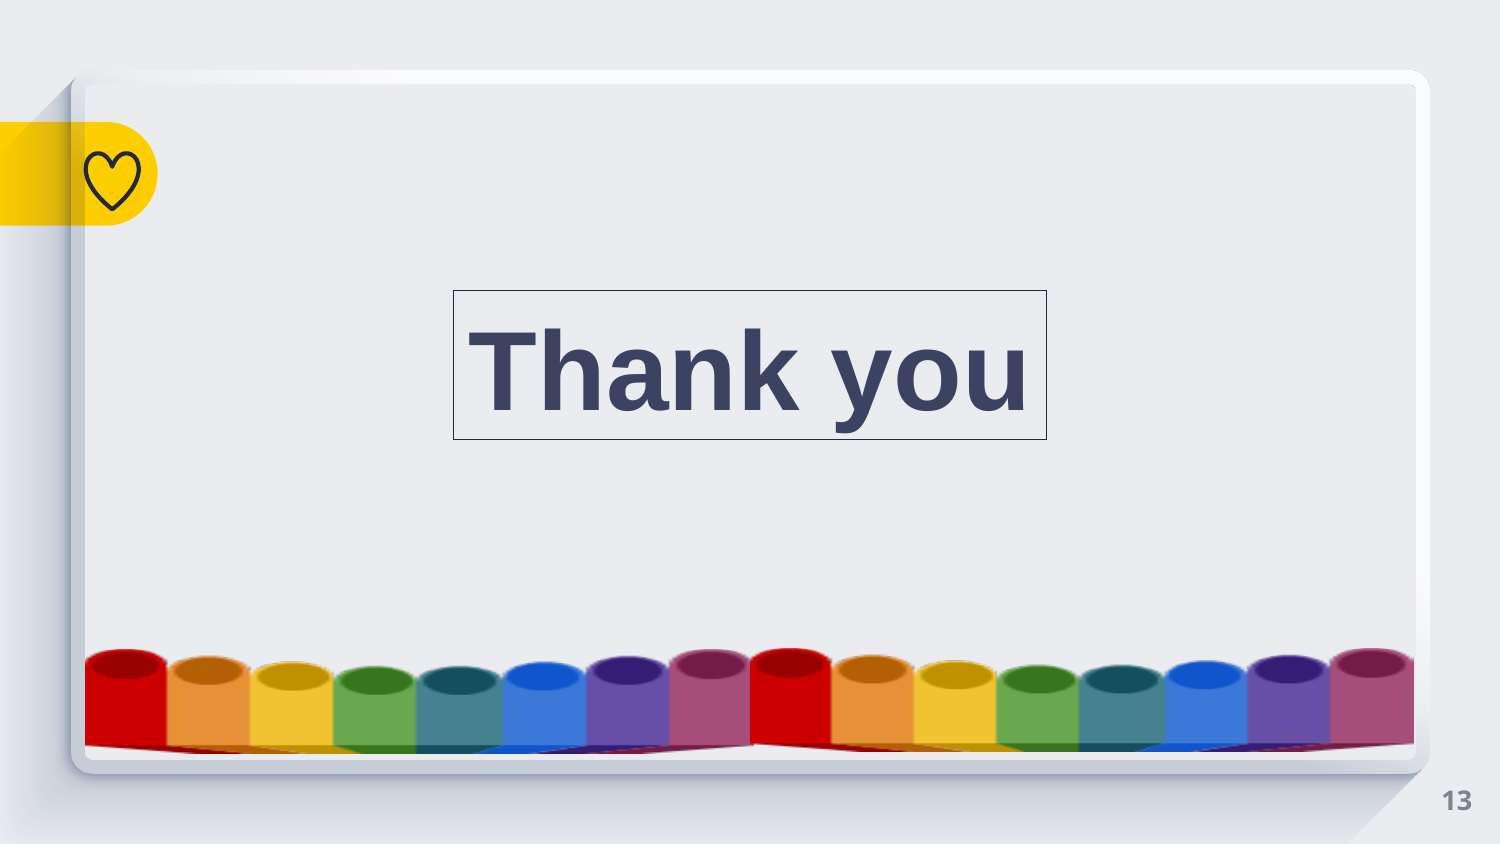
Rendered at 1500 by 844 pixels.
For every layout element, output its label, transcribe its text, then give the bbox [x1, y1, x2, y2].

text_box Thank you [453, 290, 1047, 440]
slide_number 13 [1414, 759, 1500, 844]
text_box [83, 151, 141, 211]
picture [0, 0, 1500, 844]
